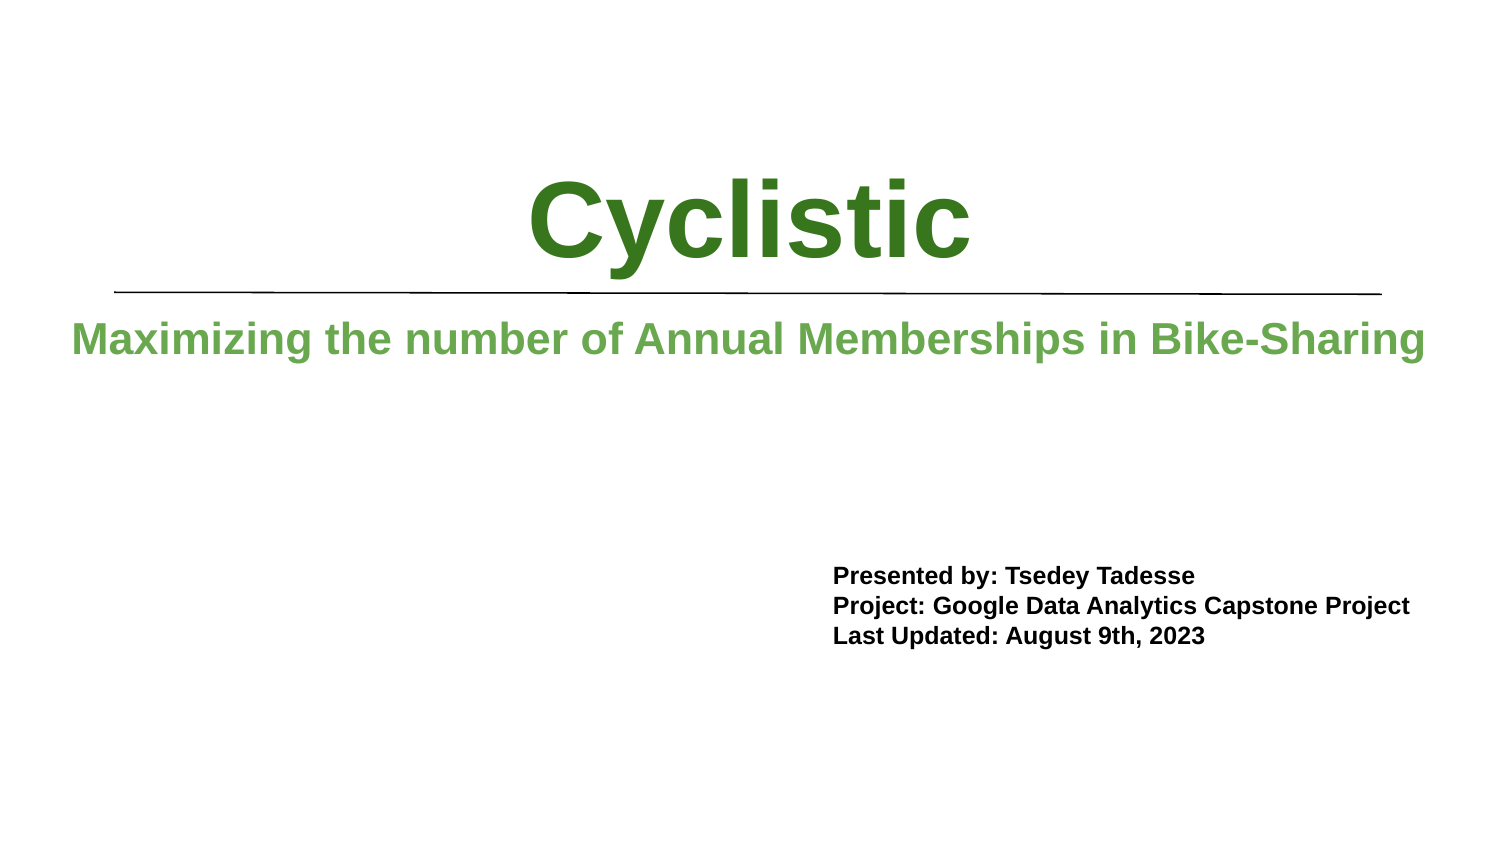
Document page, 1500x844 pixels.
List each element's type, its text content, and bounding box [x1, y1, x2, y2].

subtitle Maximizing the number of Annual Memberships in Bike-Sharing [51, 294, 1449, 425]
text_box Presented by: Tsedey Tadesse Project: Google Data Analytics Capstone Project Last Updated: August 9th, 2023 [817, 544, 1449, 712]
title Cyclistic [51, 104, 1449, 294]
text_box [113, 291, 1383, 295]
